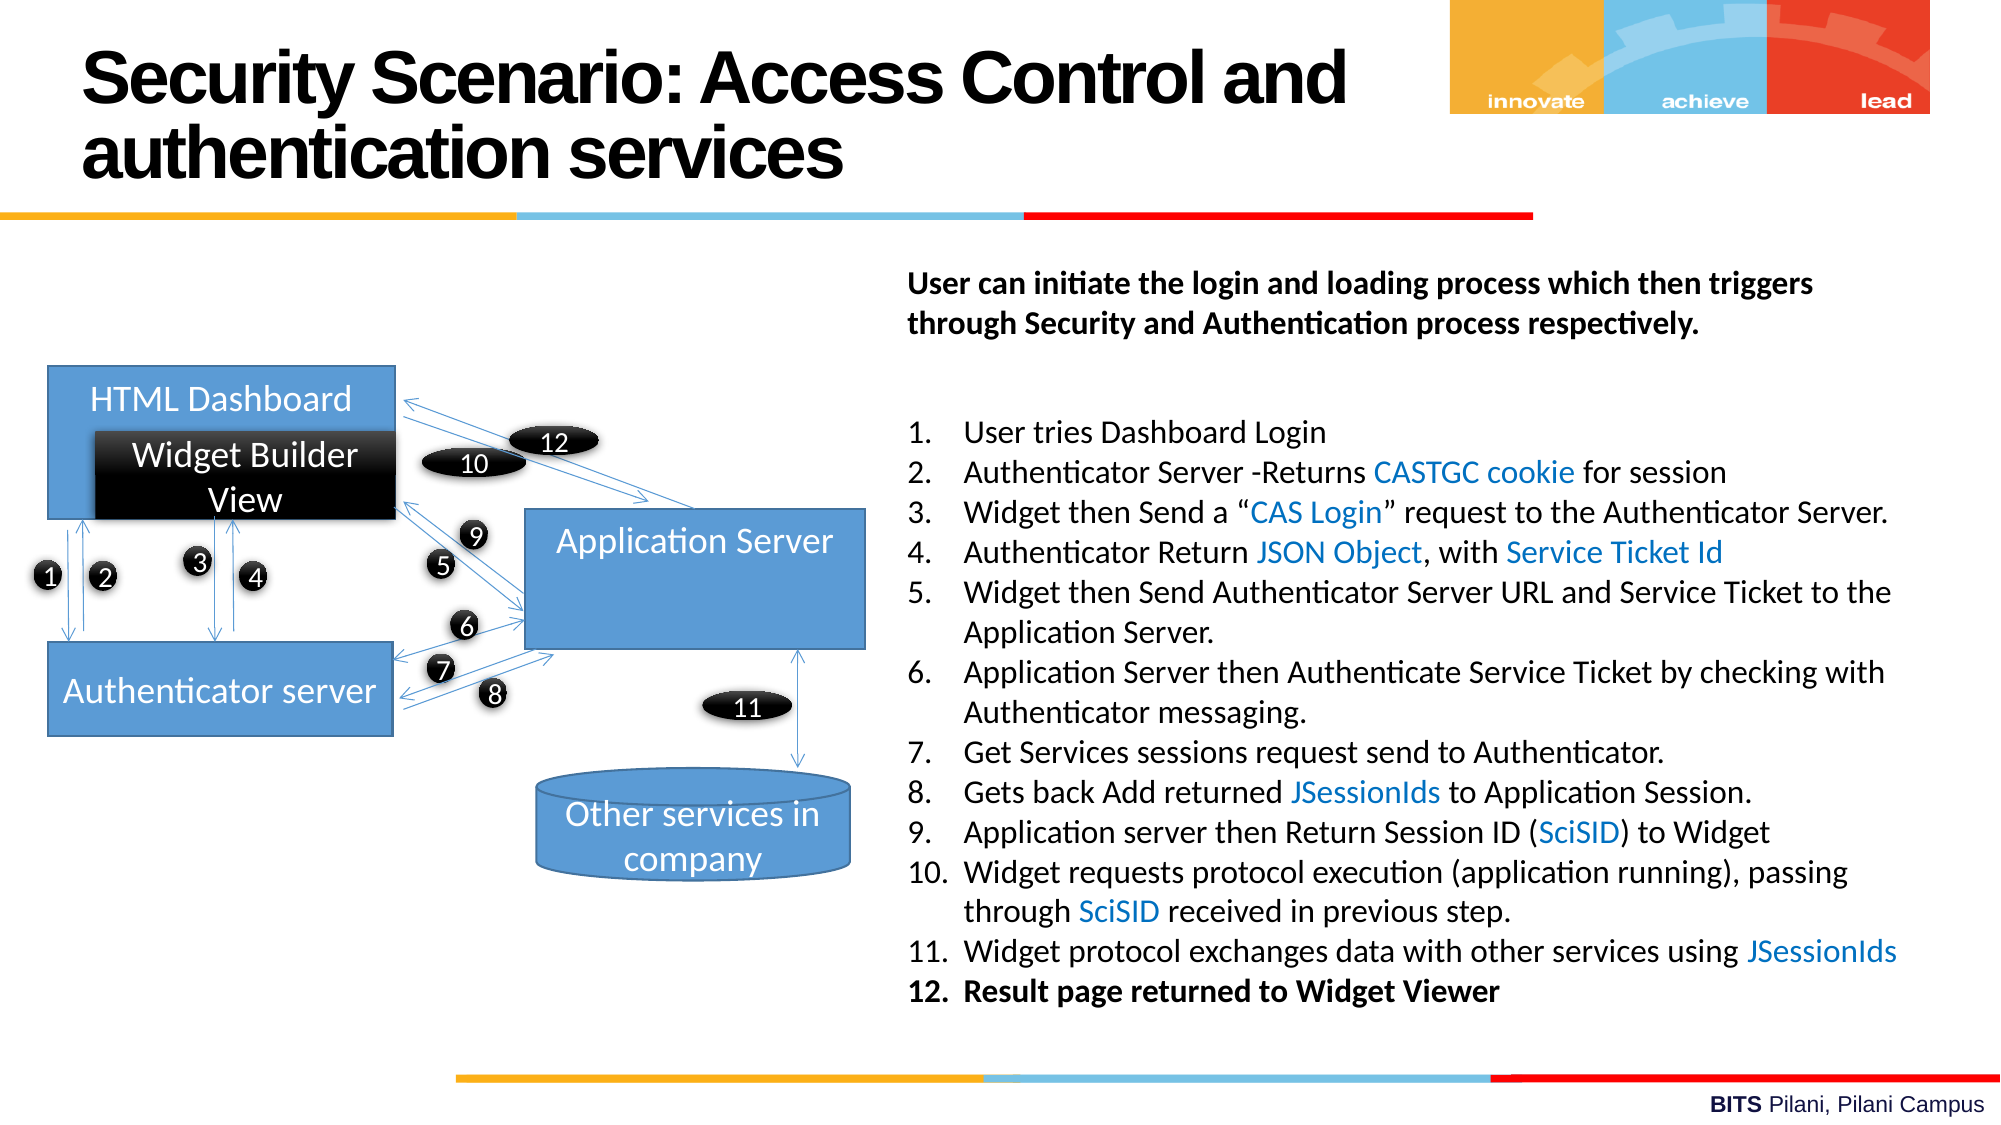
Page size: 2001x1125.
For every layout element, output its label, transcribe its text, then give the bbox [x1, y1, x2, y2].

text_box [403, 654, 555, 710]
picture [1449, 0, 1930, 114]
text_box 6 [451, 612, 478, 619]
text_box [403, 416, 649, 502]
text_box Authenticator server [47, 641, 394, 737]
text_box Widget Builder View [95, 431, 396, 519]
text_box Other services in company [535, 766, 851, 882]
text_box 11 [702, 690, 793, 721]
text_box Application Server [524, 508, 866, 650]
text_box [403, 509, 524, 594]
text_box 3 [183, 546, 212, 576]
list Security Scenario: Access Control and authentication services [66, 24, 1450, 213]
text_box 4 [239, 561, 268, 592]
text_box User can initiate the login and loading process which then triggers through Security and Authentication process respectively. User tries Dashboard Login Authenticator Server -Returns CASTGC cookie for session Widget then Send a “CAS Login” request to the Authenticator Server. Authenticator Return JSON Object, with Service Ticket Id Widget then Send Authenticator Server URL and Service Ticket to the Application Server. Application Server then Authenticate Service Ticket by checking with Authenticator messaging. Get Services sessions request send to Authenticator. Gets back Add returned JSessionIds to Application Session. Application server then Return Session ID (SciSID) to Widget Widget requests protocol execution (application running), passing through SciSID received in previous step. Widget protocol exchanges data with other services using JSessionIds Result page returned to Widget Viewer [892, 253, 1943, 1017]
text_box 2 [88, 561, 118, 591]
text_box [392, 619, 525, 660]
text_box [393, 507, 524, 612]
text_box 1 [33, 560, 62, 590]
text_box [403, 399, 695, 509]
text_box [399, 648, 537, 699]
text_box HTML Dashboard [47, 365, 396, 520]
